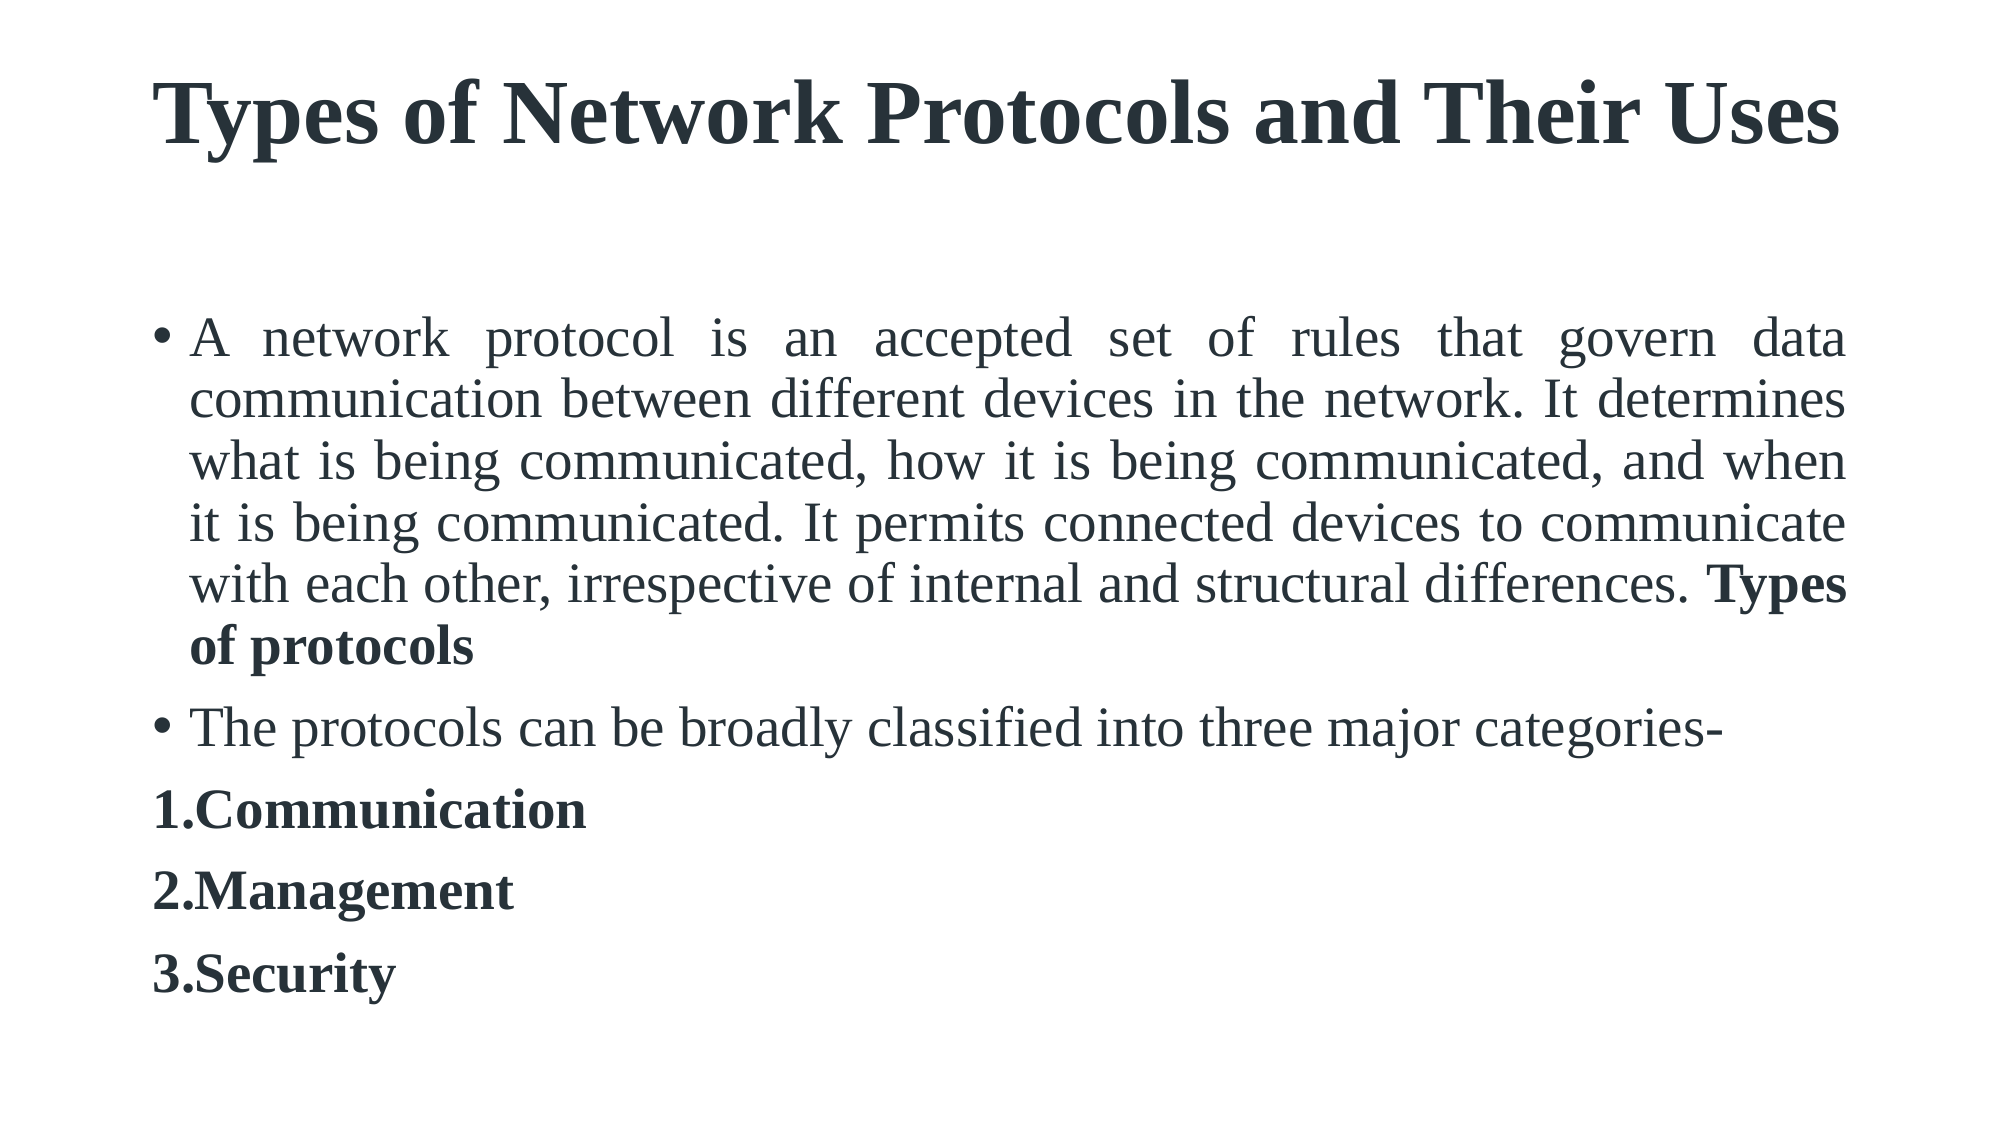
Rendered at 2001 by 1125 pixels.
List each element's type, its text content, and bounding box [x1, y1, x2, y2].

list A network protocol is an accepted set of rules that govern data communication between different devices in the network. It determines what is being communicated, how it is being communicated, and when it is being communicated. It permits connected devices to communicate with each other, irrespective of internal and structural differences. Types of protocols The protocols can be broadly classified into three major categories- Communication Management Security [137, 299, 1863, 1014]
title Types of Network Protocols and Their Uses [137, 59, 1863, 278]
